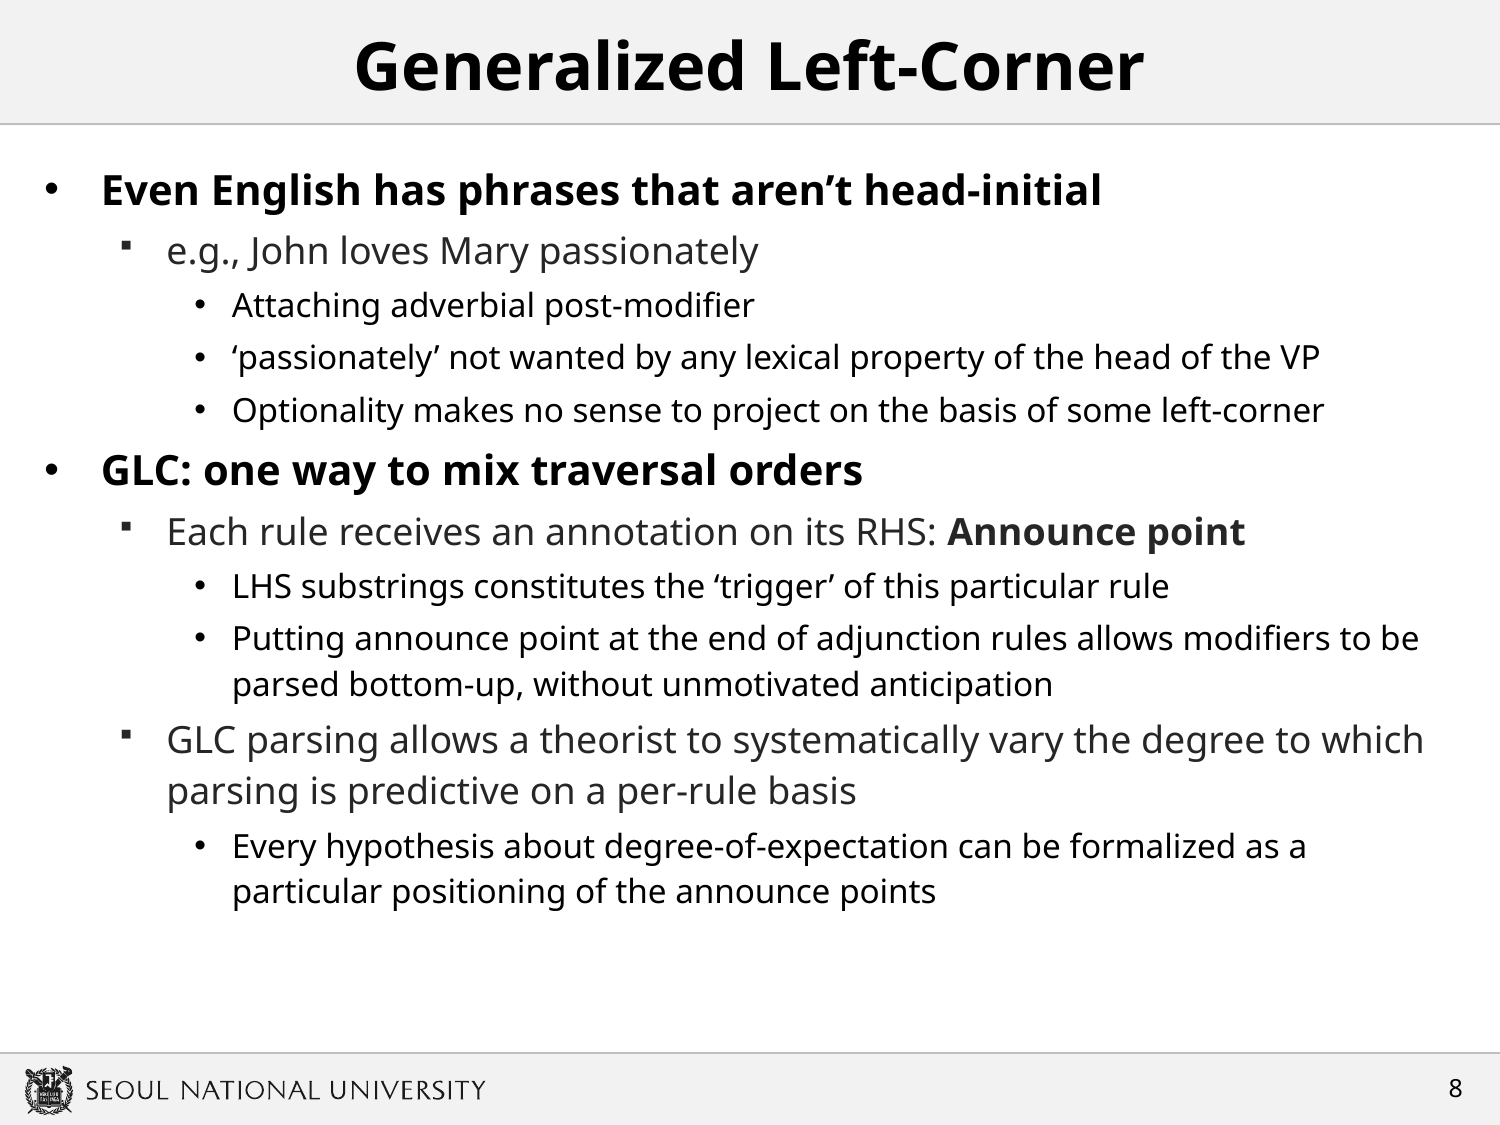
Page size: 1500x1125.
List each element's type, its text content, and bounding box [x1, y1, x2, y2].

title Generalized Left-Corner [0, 26, 1500, 101]
slide_number 7 [1163, 1063, 1478, 1117]
list Even English has phrases that aren’t head-initial e.g., John loves Mary passionately Attaching adverbial post-modifier ‘passionately’ not wanted by any lexical property of the head of the VP Optionality makes no sense to project on the basis of some left-corner GLC: one way to mix traversal orders Each rule receives an annotation on its RHS: Announce point LHS substrings constitutes the ‘trigger’ of this particular rule Putting announce point at the end of adjunction rules allows modifiers to be parsed bottom-up, without unmotivated anticipation GLC parsing allows a theorist to systematically vary the degree to which parsing is predictive on a per-rule basis Every hypothesis about degree-of-expectation can be formalized as a particular positioning of the announce points [29, 149, 1471, 1024]
